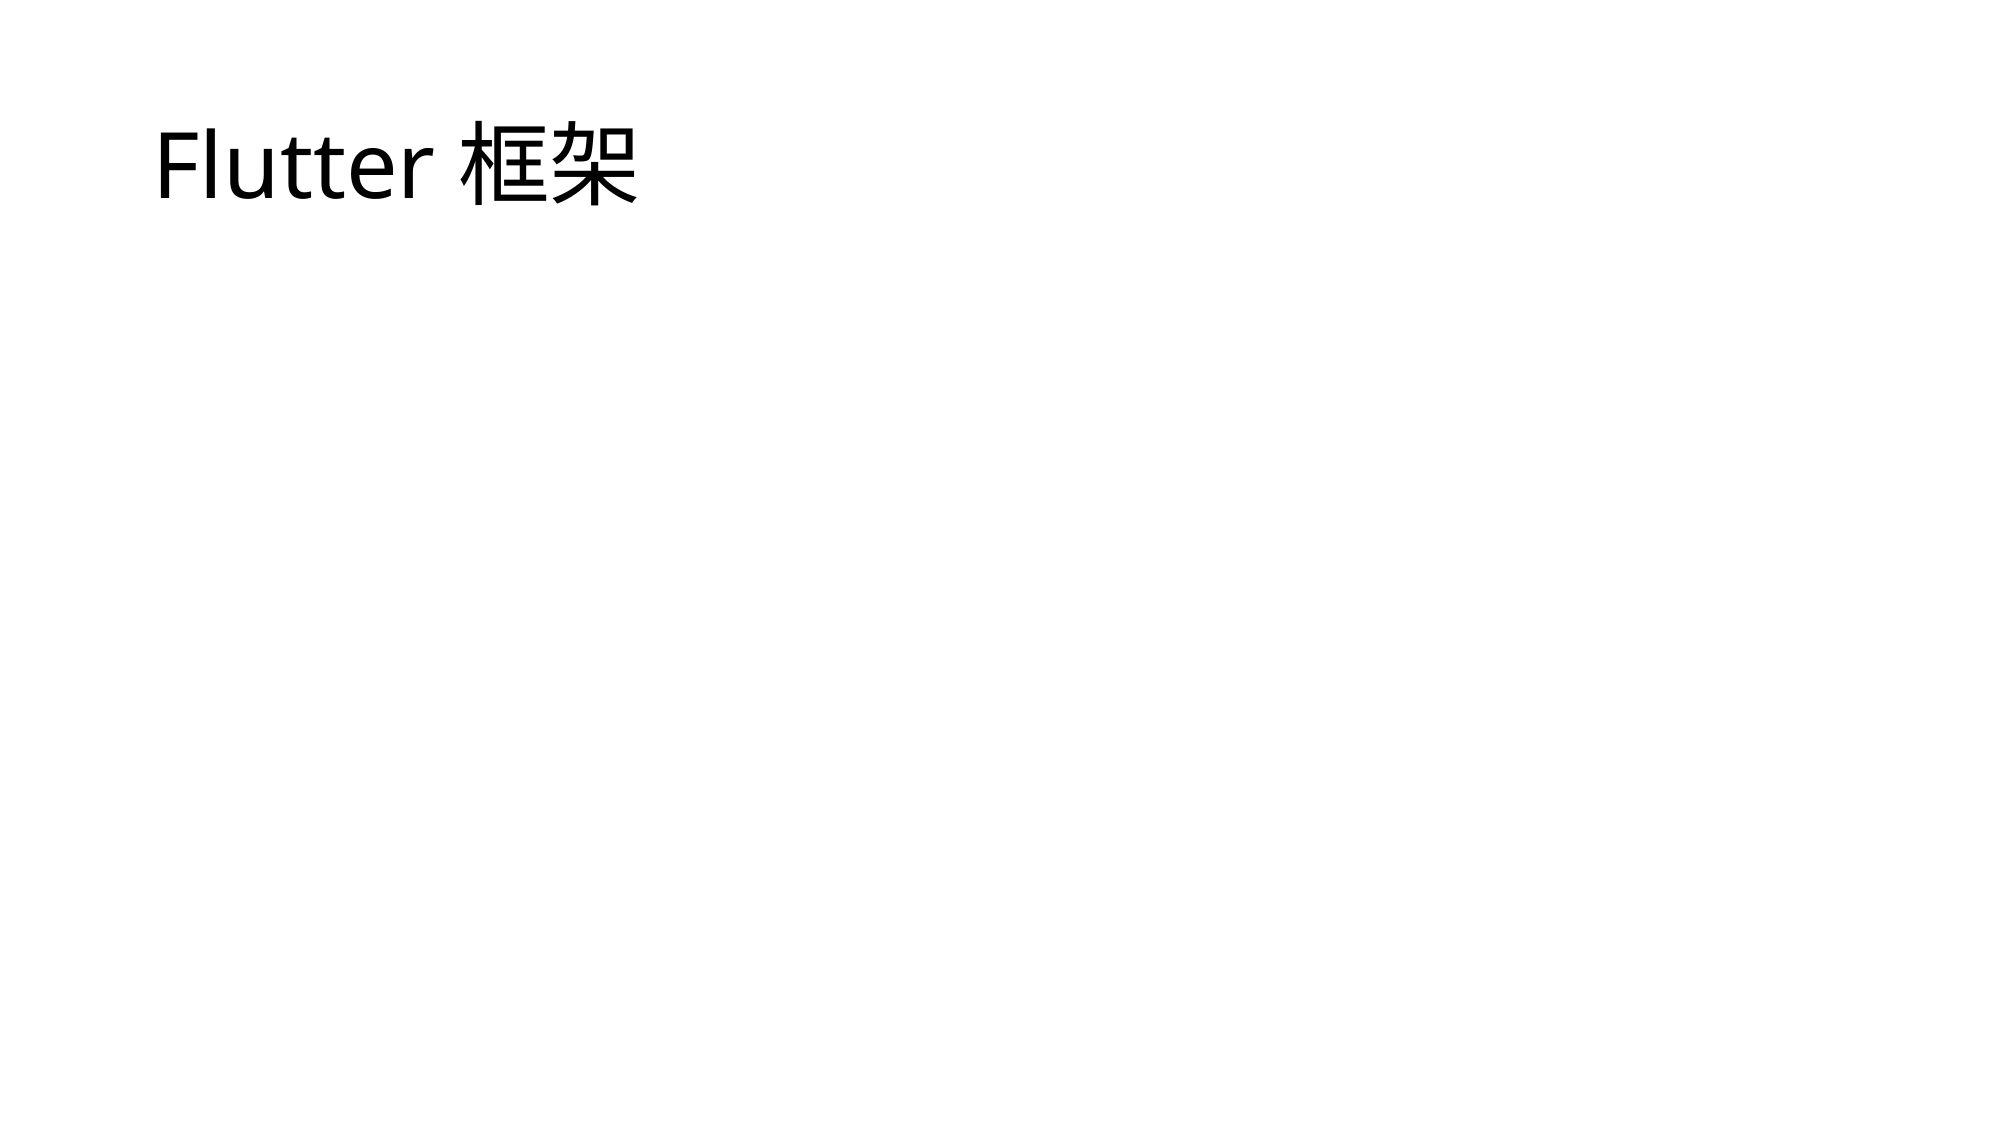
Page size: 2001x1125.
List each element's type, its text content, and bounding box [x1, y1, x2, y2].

title Flutter框架 [137, 59, 1863, 278]
